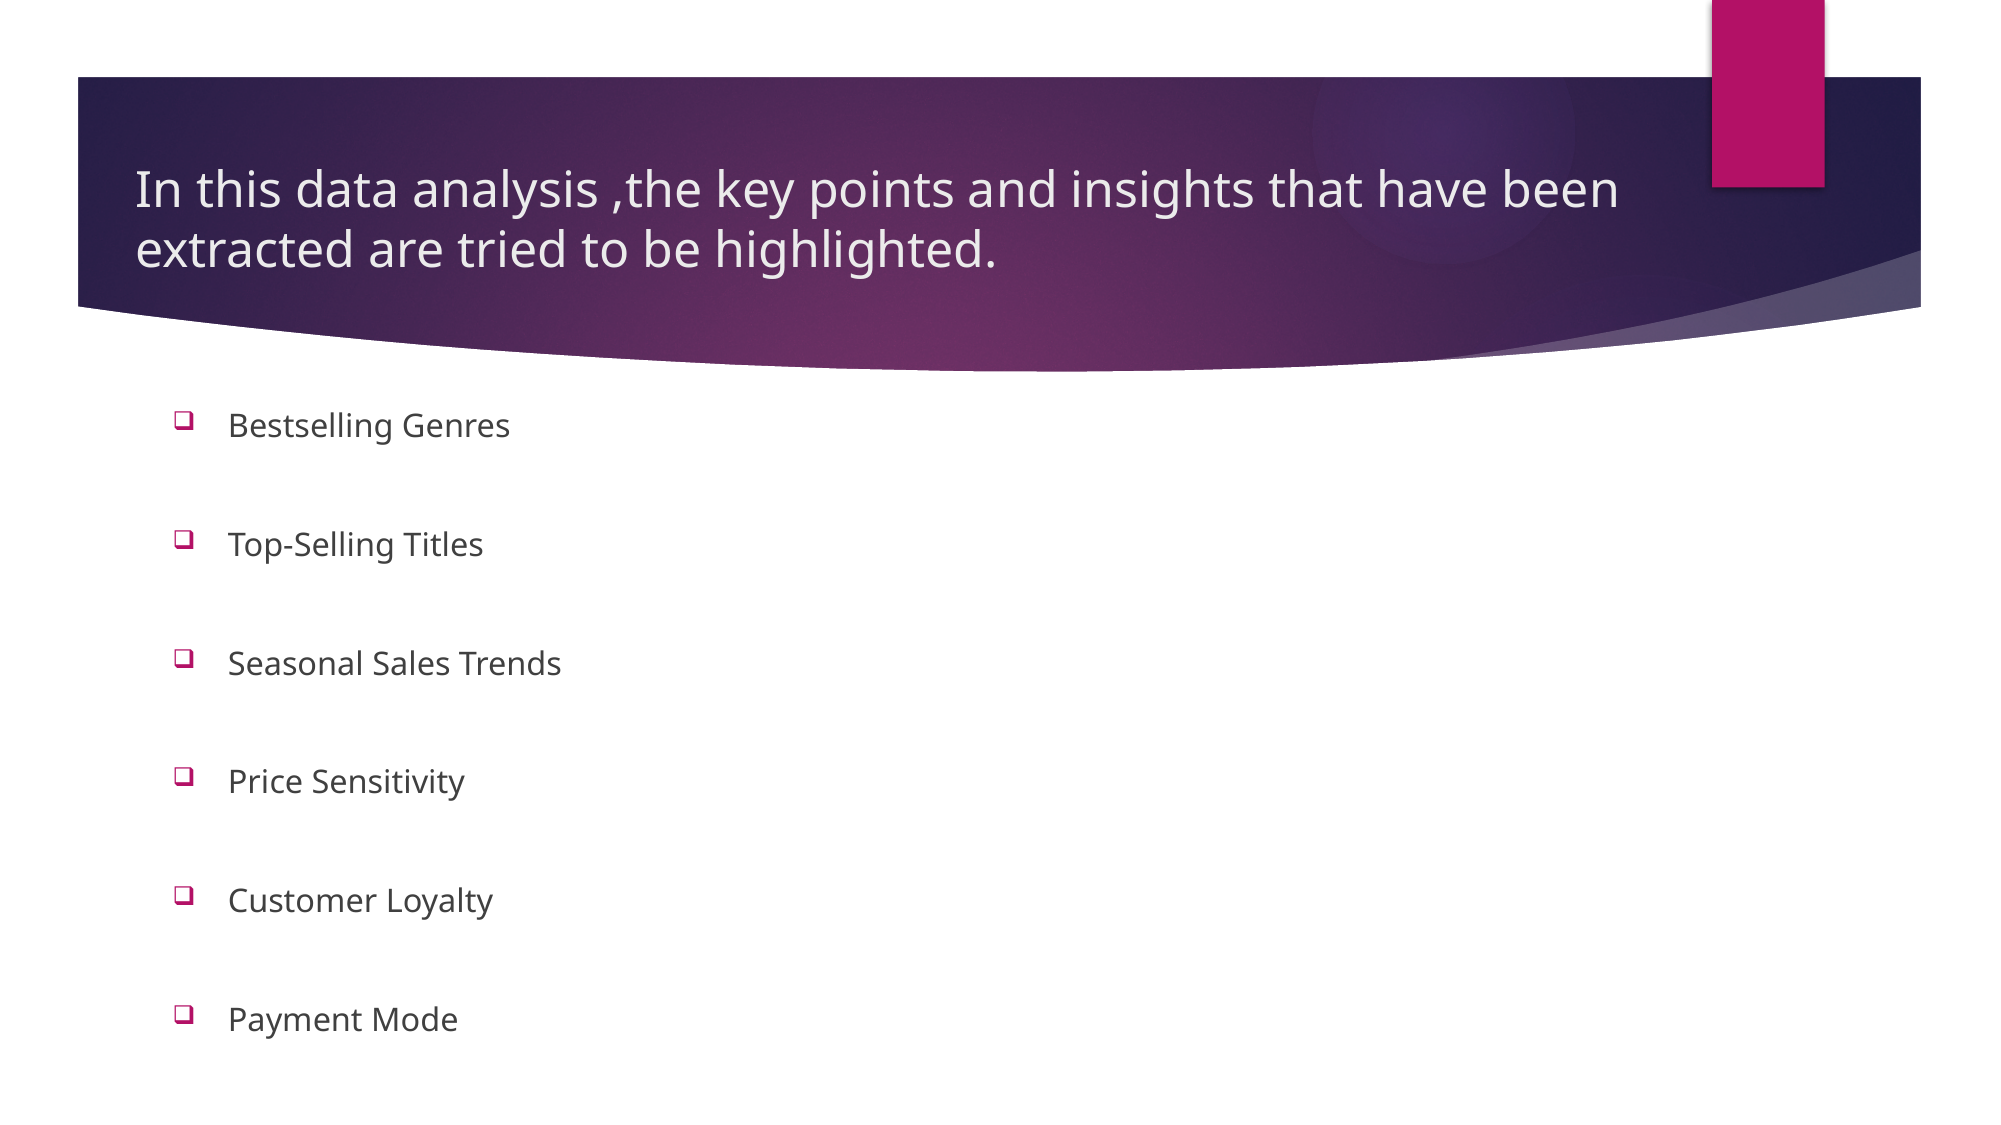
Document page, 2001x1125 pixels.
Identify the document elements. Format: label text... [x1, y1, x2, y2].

title In this data analysis ,the key points and insights that have been extracted are tried to be highlighted. [120, 159, 1718, 276]
list Bestselling Genres Top-Selling Titles Seasonal Sales Trends Price Sensitivity Customer Loyalty Payment Mode [157, 397, 1800, 1050]
